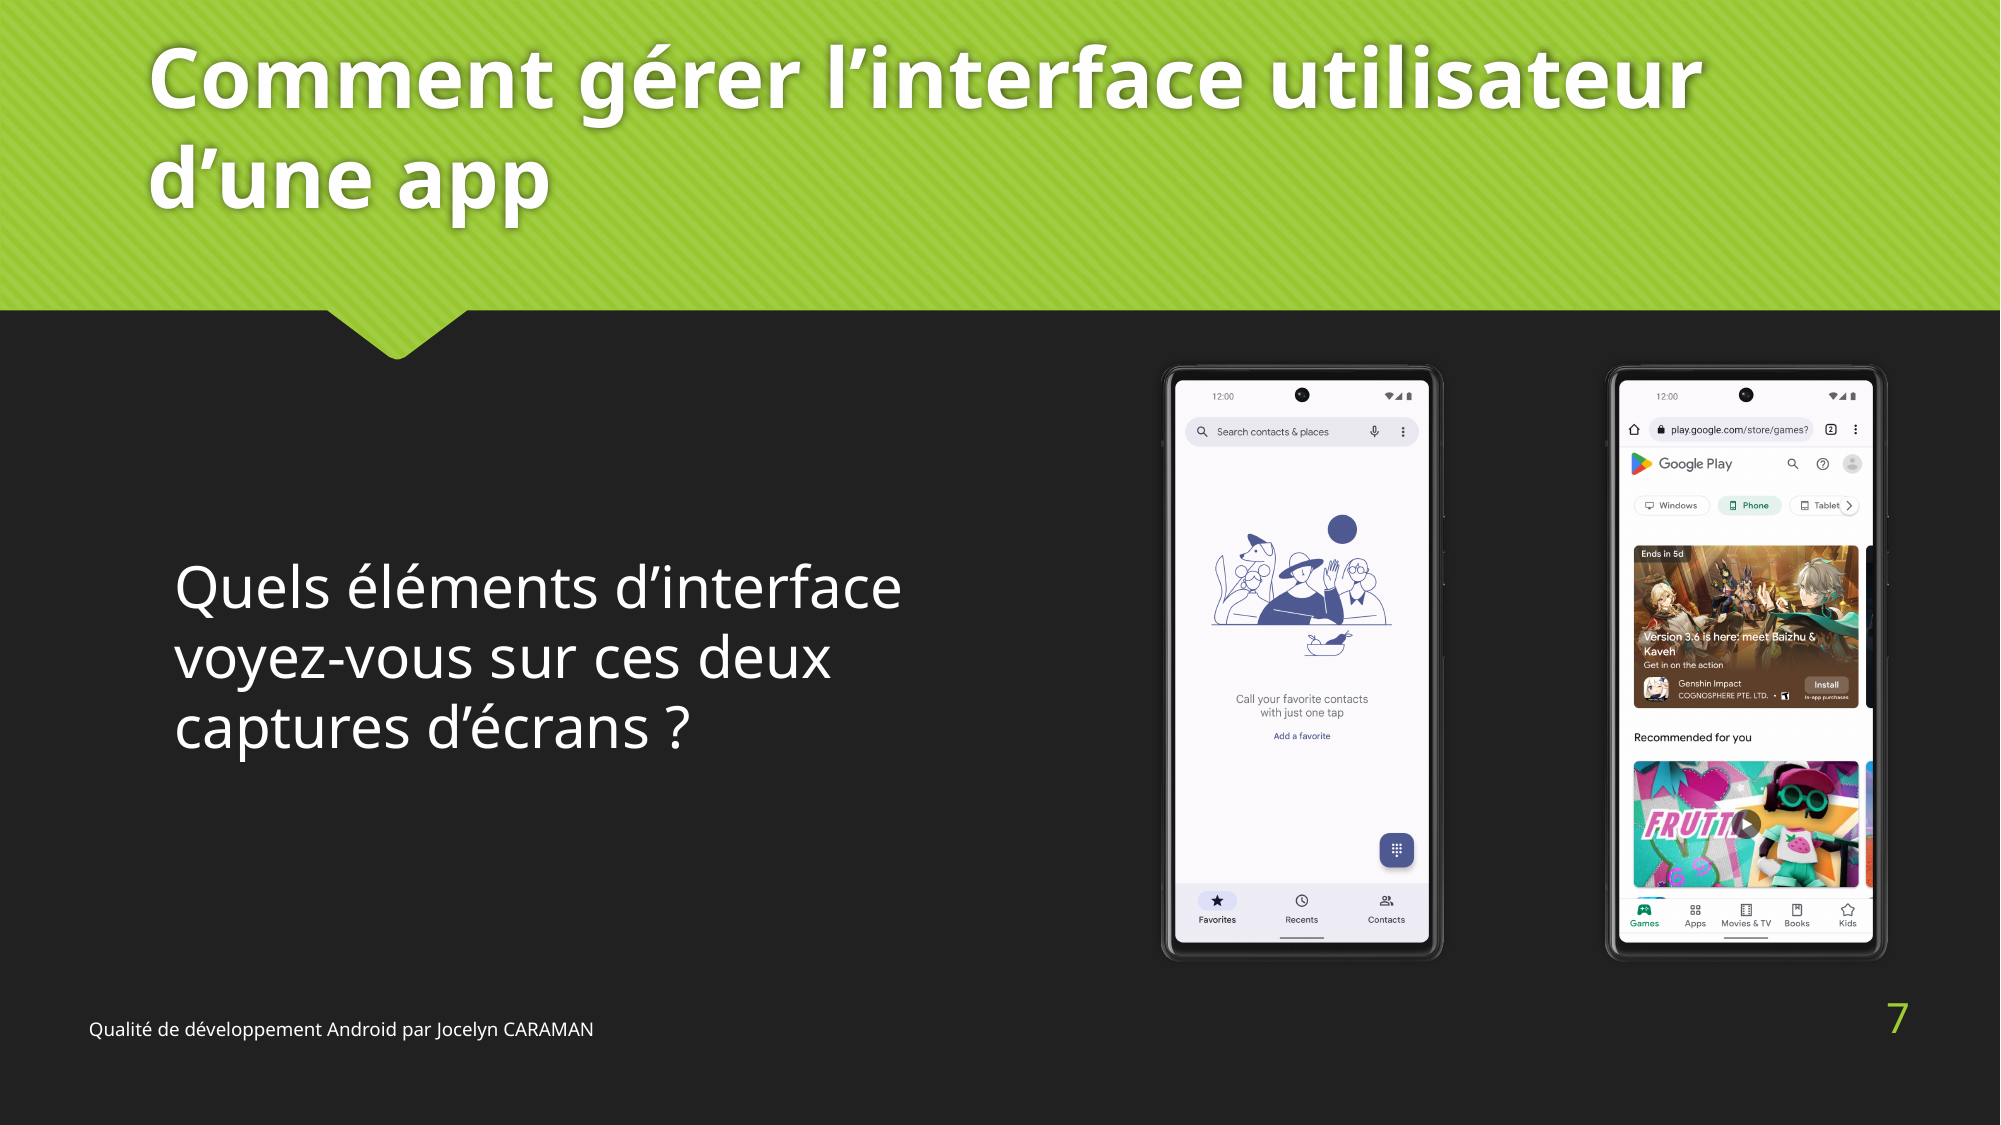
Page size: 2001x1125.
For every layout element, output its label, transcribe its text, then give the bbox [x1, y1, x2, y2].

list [1605, 364, 1889, 962]
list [1161, 364, 1445, 962]
title Comment gérer l’interface utilisateur d’une app [132, 73, 1868, 233]
slide_number 7 [1751, 970, 1926, 1051]
footer Qualité de développement Android par Jocelyn CARAMAN [74, 991, 1493, 1051]
text_box Quels éléments d’interface voyez-vous sur ces deux captures d’écrans ? [159, 542, 1000, 768]
